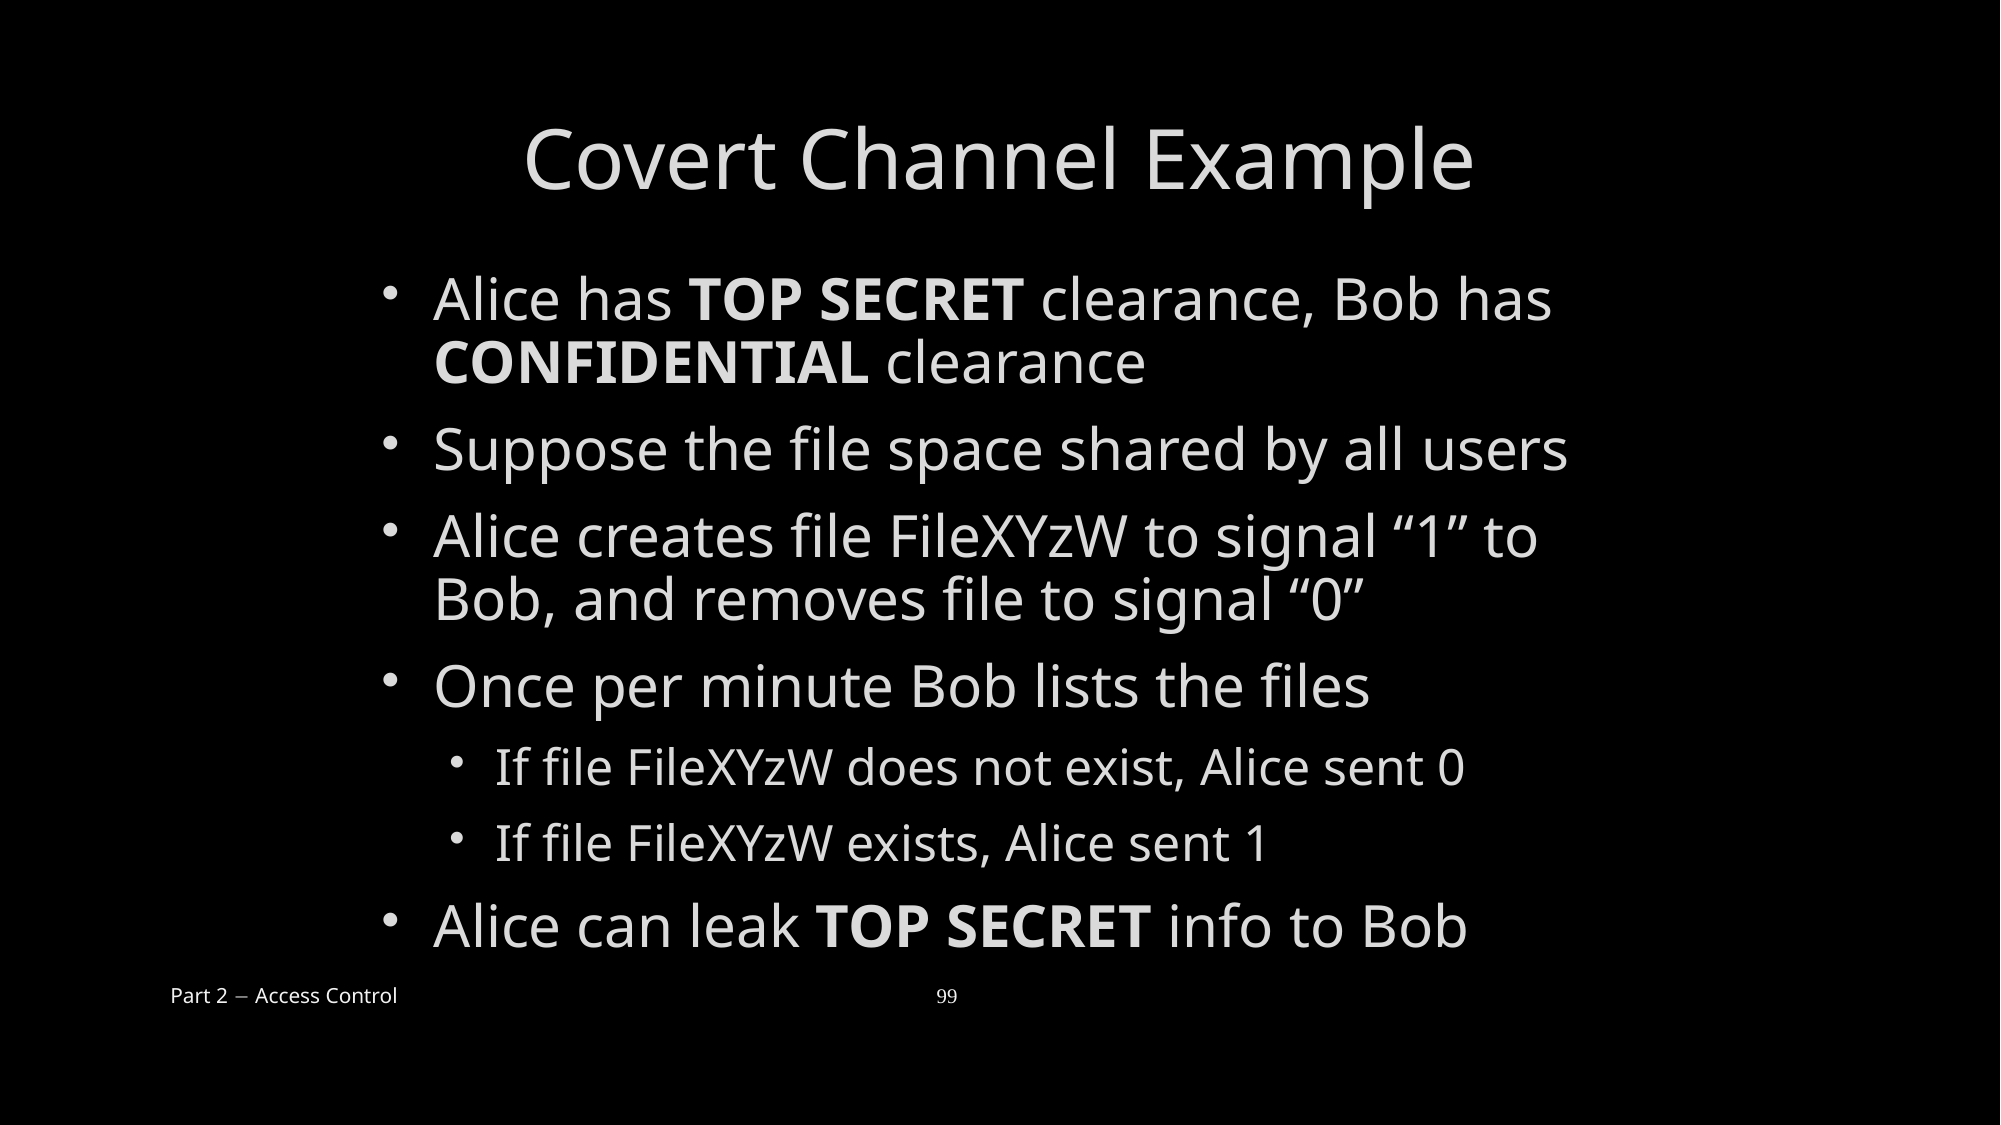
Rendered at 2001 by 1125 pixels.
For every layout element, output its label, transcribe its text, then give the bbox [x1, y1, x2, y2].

footer Part 2  Access Control 99 [149, 965, 1245, 1025]
title Covert Channel Example [362, 75, 1638, 238]
list Alice has TOP SECRET clearance, Bob has CONFIDENTIAL clearance Suppose the file space shared by all users Alice creates file FileXYzW to signal “1” to Bob, and removes file to signal “0” Once per minute Bob lists the files If file FileXYzW does not exist, Alice sent 0 If file FileXYzW exists, Alice sent 1 Alice can leak TOP SECRET info to Bob [362, 262, 1650, 1000]
